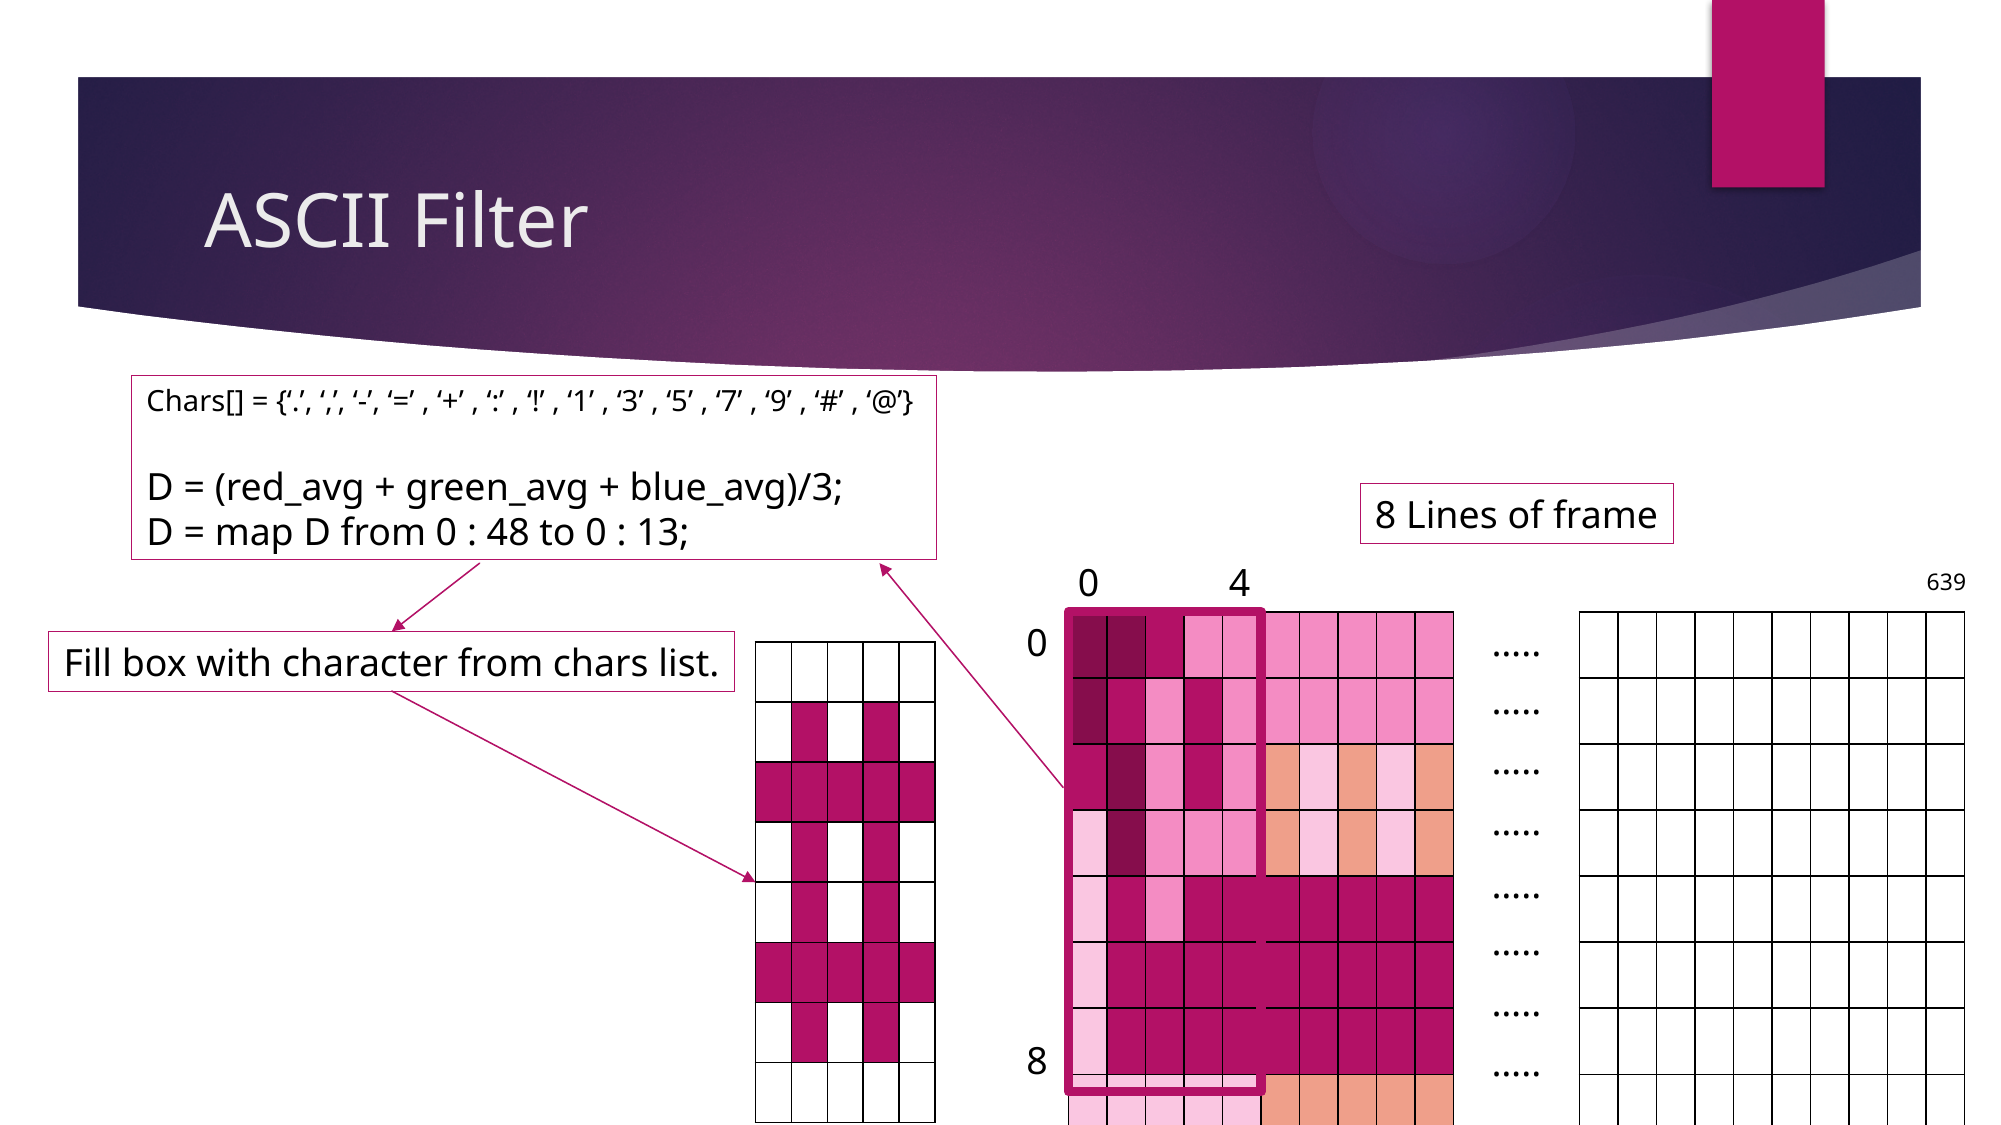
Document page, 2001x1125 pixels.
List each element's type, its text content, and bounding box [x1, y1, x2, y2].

table_header [1850, 613, 1887, 677]
table_cell [1850, 943, 1887, 1007]
table_cell [900, 1003, 934, 1062]
table_cell [1263, 745, 1299, 809]
table_cell [1339, 679, 1376, 743]
table_cell [1734, 877, 1771, 941]
table_cell [1580, 811, 1617, 875]
table_cell [760, 763, 791, 821]
table_cell [1377, 1075, 1414, 1125]
table_cell [900, 798, 934, 821]
table_cell [1696, 877, 1733, 941]
table_cell [1263, 679, 1299, 743]
table_header [1773, 613, 1810, 677]
table_cell [792, 763, 827, 821]
table_cell [864, 1063, 898, 1122]
table_cell [1377, 679, 1414, 743]
table_cell [1773, 877, 1810, 941]
table_cell [1773, 1009, 1810, 1074]
text_box Fill box with character from chars list. [48, 631, 735, 692]
table_cell [1263, 811, 1299, 875]
table_cell [1888, 745, 1925, 809]
text_box ….. [1476, 913, 1557, 971]
table_header [1734, 613, 1771, 677]
table_cell [1262, 1075, 1299, 1125]
table_cell [1888, 1075, 1925, 1125]
table_cell [1850, 1009, 1887, 1074]
table_cell [1734, 811, 1771, 875]
table_cell [1580, 745, 1617, 809]
table_header [1888, 613, 1925, 677]
table_cell [1300, 811, 1337, 875]
table_cell [1263, 1009, 1299, 1074]
table_cell [1263, 877, 1299, 941]
table_cell [1339, 877, 1376, 941]
table_cell [1811, 943, 1848, 1007]
table_header [1927, 613, 1964, 677]
table_cell [1619, 1075, 1656, 1125]
table_cell [1339, 745, 1376, 809]
table_cell [1619, 745, 1656, 809]
table_cell [1657, 811, 1694, 875]
text_box [1067, 610, 1263, 1093]
table_cell [760, 703, 791, 761]
table_cell [1377, 877, 1414, 941]
table_cell [828, 763, 862, 821]
table_cell [1734, 1075, 1771, 1125]
table_cell [1734, 943, 1771, 1007]
table_header [1377, 613, 1414, 677]
text_box ….. [1476, 790, 1557, 851]
table_cell [1377, 745, 1414, 809]
table_cell [1811, 679, 1848, 743]
table_cell [1619, 679, 1656, 743]
table_cell [1696, 1009, 1733, 1074]
table_cell [1773, 811, 1810, 875]
table_cell [864, 703, 873, 761]
table_cell [1108, 1093, 1145, 1125]
table_cell [1377, 811, 1414, 875]
table_cell [864, 763, 898, 821]
table_cell [792, 943, 827, 1002]
table_cell [1619, 1009, 1656, 1074]
table_cell [900, 1063, 934, 1122]
table_header [828, 643, 862, 701]
table_cell [760, 823, 791, 881]
text_box 4 [1214, 551, 1266, 611]
text_box ….. [1476, 672, 1557, 730]
table_cell [1696, 811, 1733, 875]
table_cell [1300, 877, 1337, 941]
table_cell [1263, 943, 1299, 1007]
table_header [1263, 613, 1299, 677]
table_cell [792, 1003, 827, 1062]
table_cell [1927, 745, 1964, 809]
table_cell [1657, 745, 1694, 809]
table_cell [1850, 745, 1887, 809]
table_cell [828, 943, 862, 1002]
table_cell [1927, 679, 1964, 743]
title ASCII Filter [189, 159, 1627, 276]
table_cell [1300, 1009, 1337, 1074]
text_box 0 [1063, 551, 1115, 610]
table_cell [1300, 1075, 1337, 1125]
table_cell [1850, 877, 1887, 941]
table_cell [1069, 1093, 1106, 1125]
text_box Chars[] = {‘.’, ‘,’, ‘-’, ‘=’ , ‘+’ , ‘:’ , ‘!’ , ‘1’ , ‘3’ , ‘5’ , ‘7’ , ‘9’ , ‘#’ , ‘@’} D = (red_avg + green_avg + blue_avg)/3; D = map D from 0 : 48 to 0 : 13; [131, 375, 937, 560]
table_cell [1696, 679, 1733, 743]
table_header [1811, 613, 1848, 677]
table_cell [756, 1063, 791, 1122]
table_cell [864, 1003, 898, 1062]
table_header [1657, 613, 1694, 677]
table_cell [1416, 679, 1453, 743]
table_cell [1811, 877, 1848, 941]
table_cell [792, 823, 827, 881]
table_cell [1657, 943, 1694, 1007]
table_cell [1927, 943, 1964, 1007]
table_cell [1734, 679, 1771, 743]
table_cell [1888, 811, 1925, 875]
table_cell [1339, 1009, 1376, 1074]
table_cell [1811, 1009, 1848, 1074]
table_cell [828, 883, 862, 942]
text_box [391, 691, 756, 883]
table_cell [1811, 1075, 1848, 1125]
table_cell [756, 1003, 791, 1062]
table_cell [1811, 745, 1848, 809]
table_cell [900, 823, 934, 881]
table_header [1580, 613, 1617, 677]
table_header [1696, 613, 1733, 677]
text_box ….. [1476, 730, 1557, 790]
table_header [1339, 613, 1376, 677]
table_cell [864, 883, 898, 942]
table_cell [1223, 1093, 1260, 1125]
table_cell [756, 943, 791, 1002]
table_cell [828, 1063, 862, 1122]
text_box 639 [1911, 560, 1982, 603]
table_cell [864, 823, 898, 881]
table_cell [1888, 679, 1925, 743]
table_cell [1657, 877, 1694, 941]
table_cell [1339, 1075, 1376, 1125]
table_cell [1580, 679, 1617, 743]
text_box ….. [1476, 853, 1557, 913]
table_cell [1696, 943, 1733, 1007]
table_cell [1696, 745, 1733, 809]
table_cell [1657, 1075, 1694, 1125]
table_cell [1300, 943, 1337, 1007]
table_cell [1696, 1075, 1733, 1125]
table_cell [1850, 811, 1887, 875]
table_cell [1580, 877, 1617, 941]
table_header [1300, 613, 1337, 677]
table_cell [1580, 1009, 1617, 1074]
table_cell [1619, 811, 1656, 875]
table_cell [1773, 745, 1810, 809]
table_cell [1416, 1075, 1453, 1125]
table_cell [1580, 1075, 1617, 1125]
table_cell [1850, 1075, 1887, 1125]
table_cell [1300, 745, 1337, 809]
table_header [756, 643, 791, 701]
table_cell [864, 943, 898, 1002]
text_box ….. [1476, 611, 1557, 672]
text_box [391, 562, 480, 632]
table_cell [1416, 1009, 1453, 1074]
table_cell [1377, 943, 1414, 1007]
table_cell [792, 1063, 827, 1122]
table_cell [1580, 943, 1617, 1007]
table_cell [1888, 943, 1925, 1007]
table_cell [756, 883, 791, 942]
table_cell [1773, 943, 1810, 1007]
text_box ….. [1476, 1032, 1557, 1092]
table_cell [1773, 1075, 1810, 1125]
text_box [879, 562, 1064, 788]
table_cell [1888, 877, 1925, 941]
table_cell [1185, 1093, 1222, 1125]
table_cell [1619, 877, 1656, 941]
text_box 8 Lines of frame [1360, 483, 1674, 544]
table_cell [792, 703, 827, 761]
table_cell [1734, 1009, 1771, 1074]
table_cell [1927, 877, 1964, 941]
table_cell [1416, 745, 1453, 809]
table_header [1416, 613, 1453, 677]
table_cell [1850, 679, 1887, 743]
table_cell [1300, 679, 1337, 743]
table_cell [1377, 1009, 1414, 1074]
table_cell [1416, 943, 1453, 1007]
table_cell [1734, 745, 1771, 809]
table_header [792, 643, 827, 701]
table_cell [1888, 1009, 1925, 1074]
table_cell [1773, 679, 1810, 743]
table_cell [1657, 679, 1694, 743]
table_cell [900, 883, 934, 942]
table_cell [1811, 811, 1848, 875]
text_box ….. [1476, 971, 1557, 1032]
table_cell [1339, 811, 1376, 875]
table_cell [1927, 811, 1964, 875]
table_header [864, 643, 873, 701]
table_header [1619, 613, 1656, 677]
table_cell [1619, 943, 1656, 1007]
table_cell [828, 823, 862, 881]
table_cell [1416, 811, 1453, 875]
table_cell [1927, 1009, 1964, 1074]
table_cell [792, 883, 827, 942]
table_cell [828, 703, 862, 761]
table_cell [828, 1003, 862, 1062]
text_box 8 [1011, 1029, 1063, 1090]
table_cell [1146, 1093, 1183, 1125]
table_cell [900, 943, 934, 1002]
table_cell [1927, 1075, 1964, 1125]
table_cell [1416, 877, 1453, 941]
table_cell [1657, 1009, 1694, 1074]
table_cell [1339, 943, 1376, 1007]
